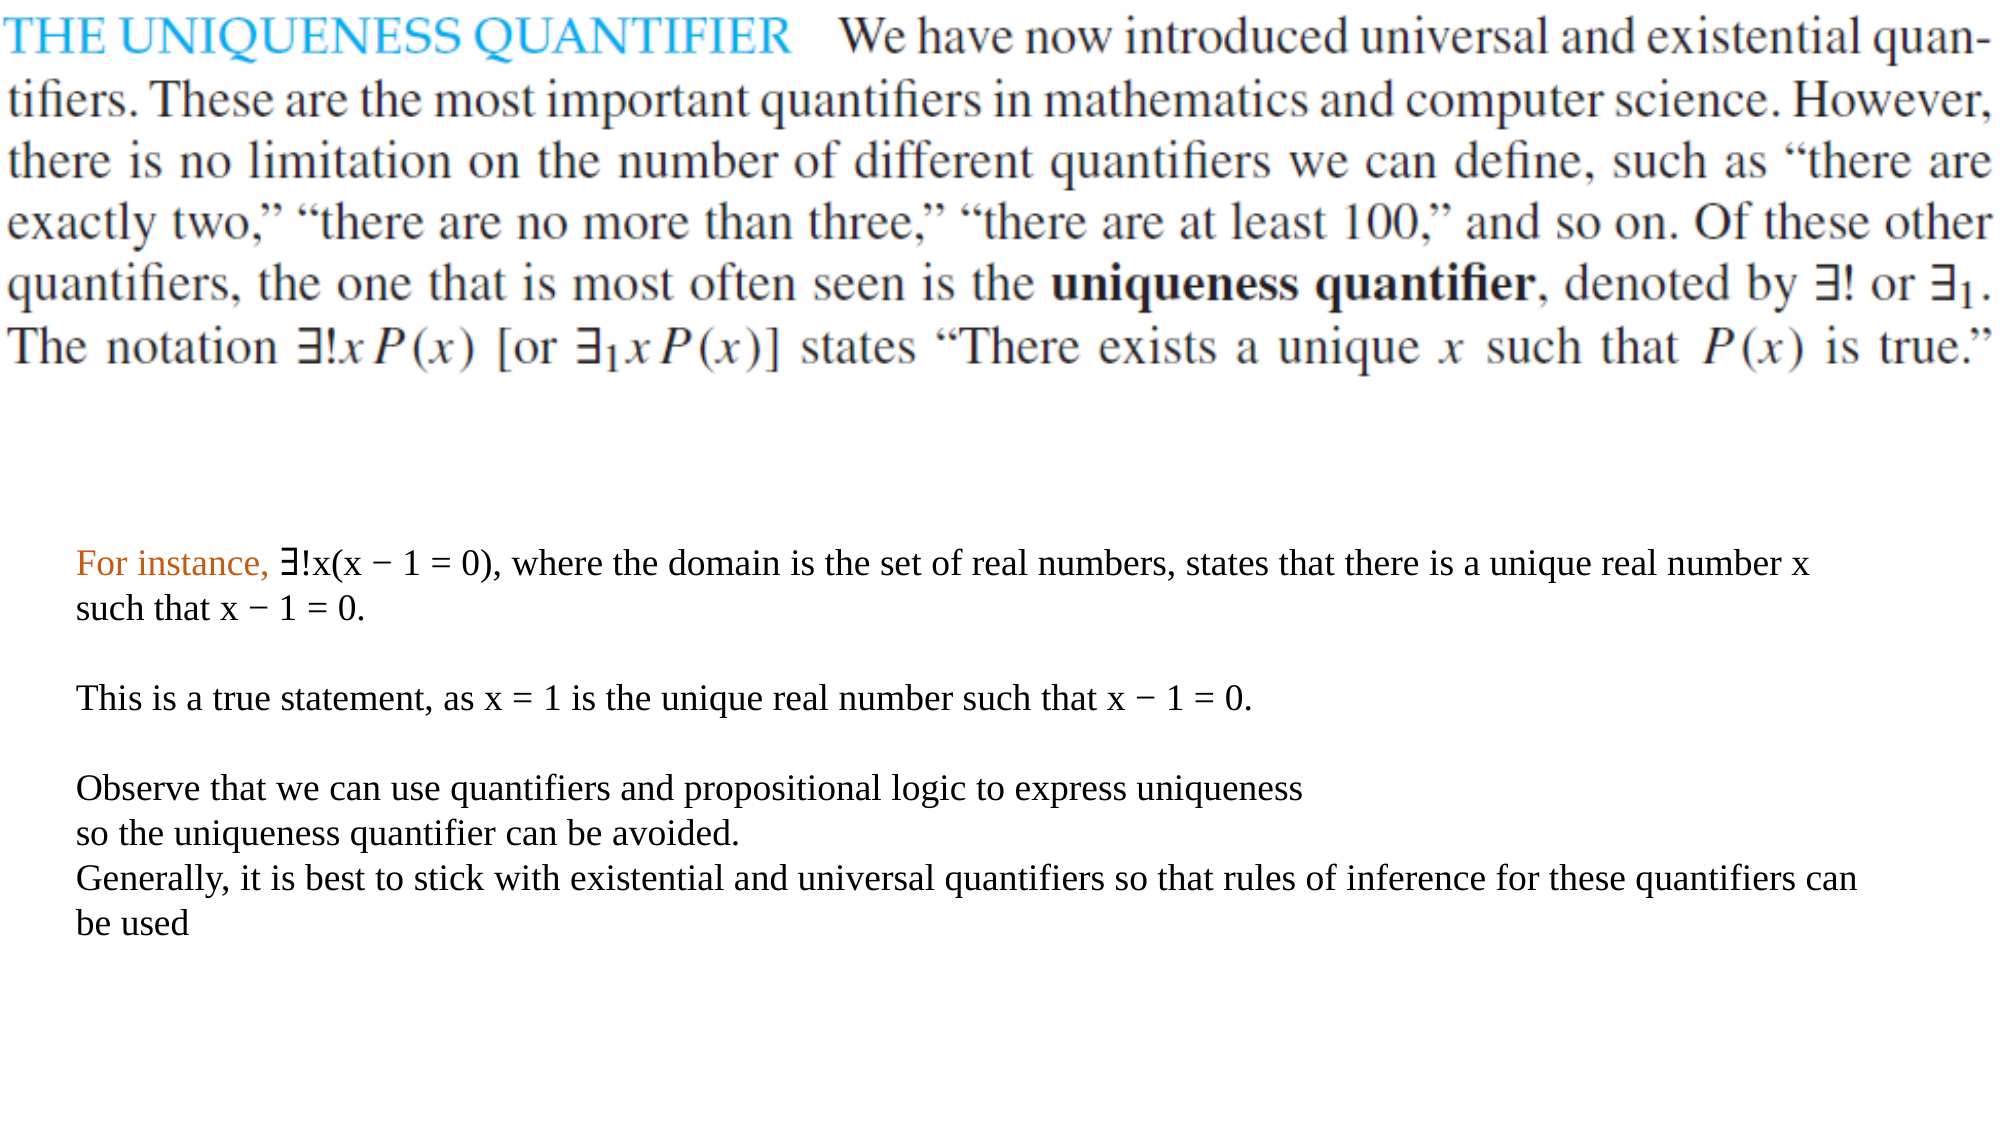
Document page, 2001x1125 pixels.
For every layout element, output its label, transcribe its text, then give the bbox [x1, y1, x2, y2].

picture [0, 0, 2000, 383]
text_box For instance, ∃!x(x − 1 = 0), where the domain is the set of real numbers, states that there is a unique real number x such that x − 1 = 0. This is a true statement, as x = 1 is the unique real number such that x − 1 = 0. Observe that we can use quantifiers and propositional logic to express uniqueness so the uniqueness quantifier can be avoided. Generally, it is best to stick with existential and universal quantifiers so that rules of inference for these quantifiers can be used [60, 530, 1877, 951]
